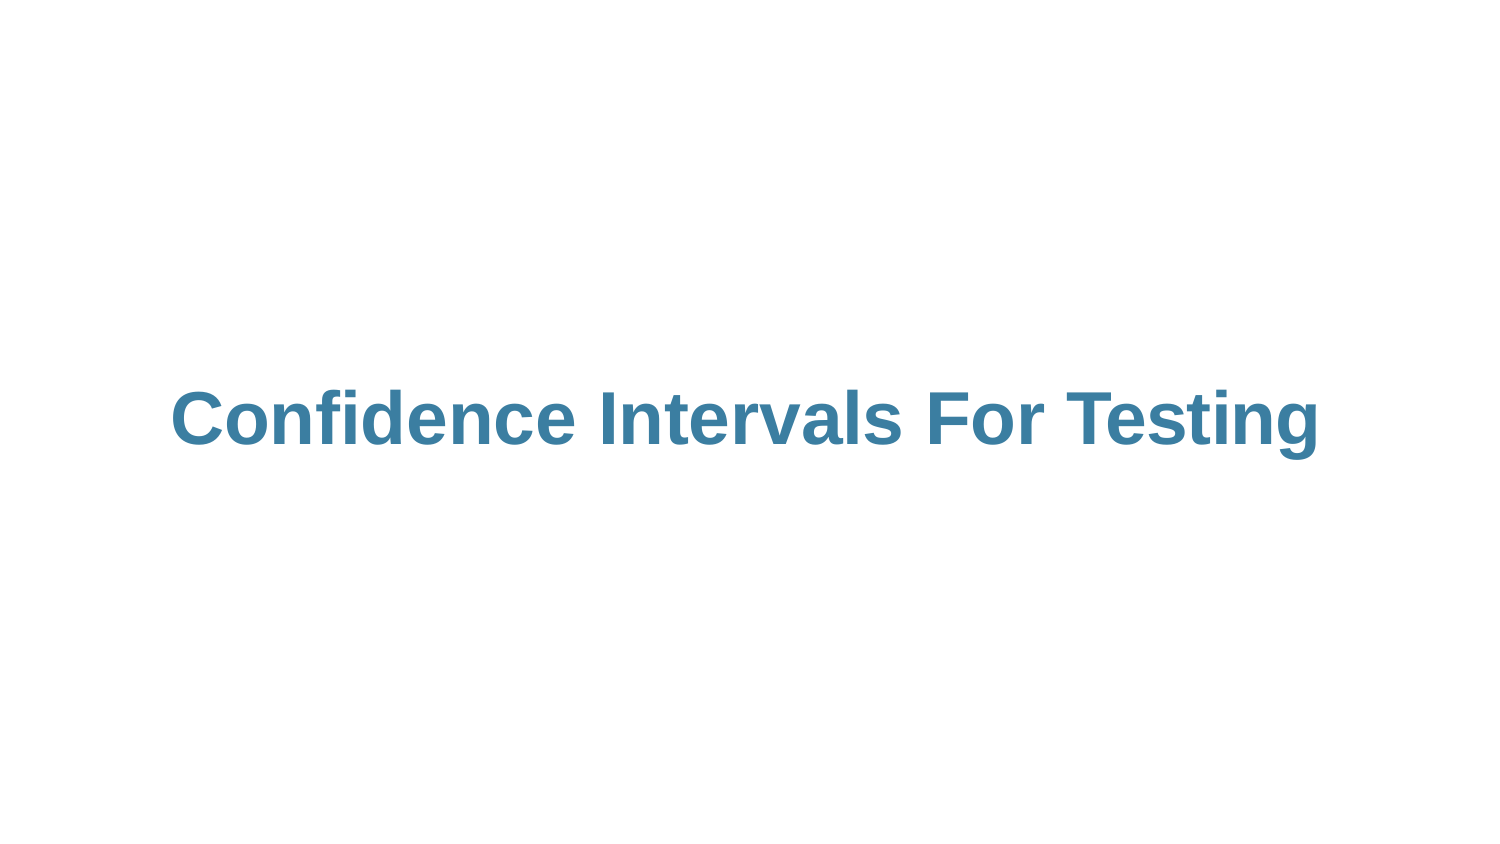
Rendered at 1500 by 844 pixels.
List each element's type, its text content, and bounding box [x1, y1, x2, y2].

title Confidence Intervals For Testing [168, 367, 1332, 511]
